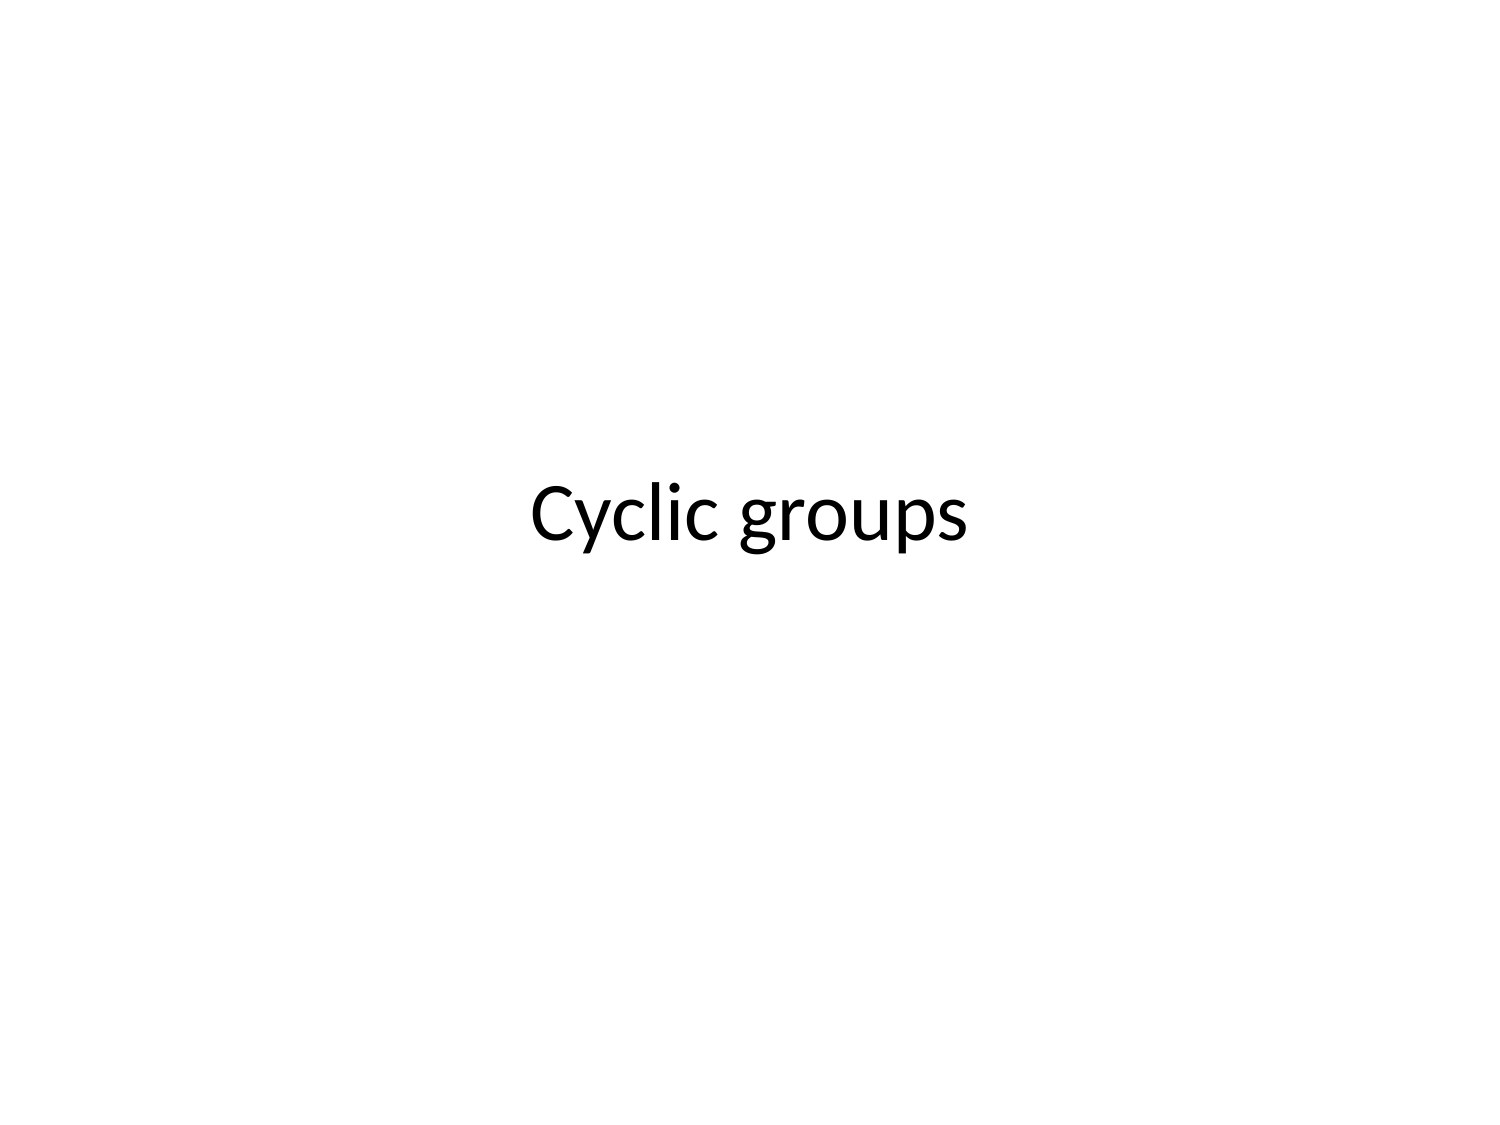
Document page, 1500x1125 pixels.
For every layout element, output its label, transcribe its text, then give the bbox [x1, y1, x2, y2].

subtitle Cyclic groups [225, 450, 1275, 738]
